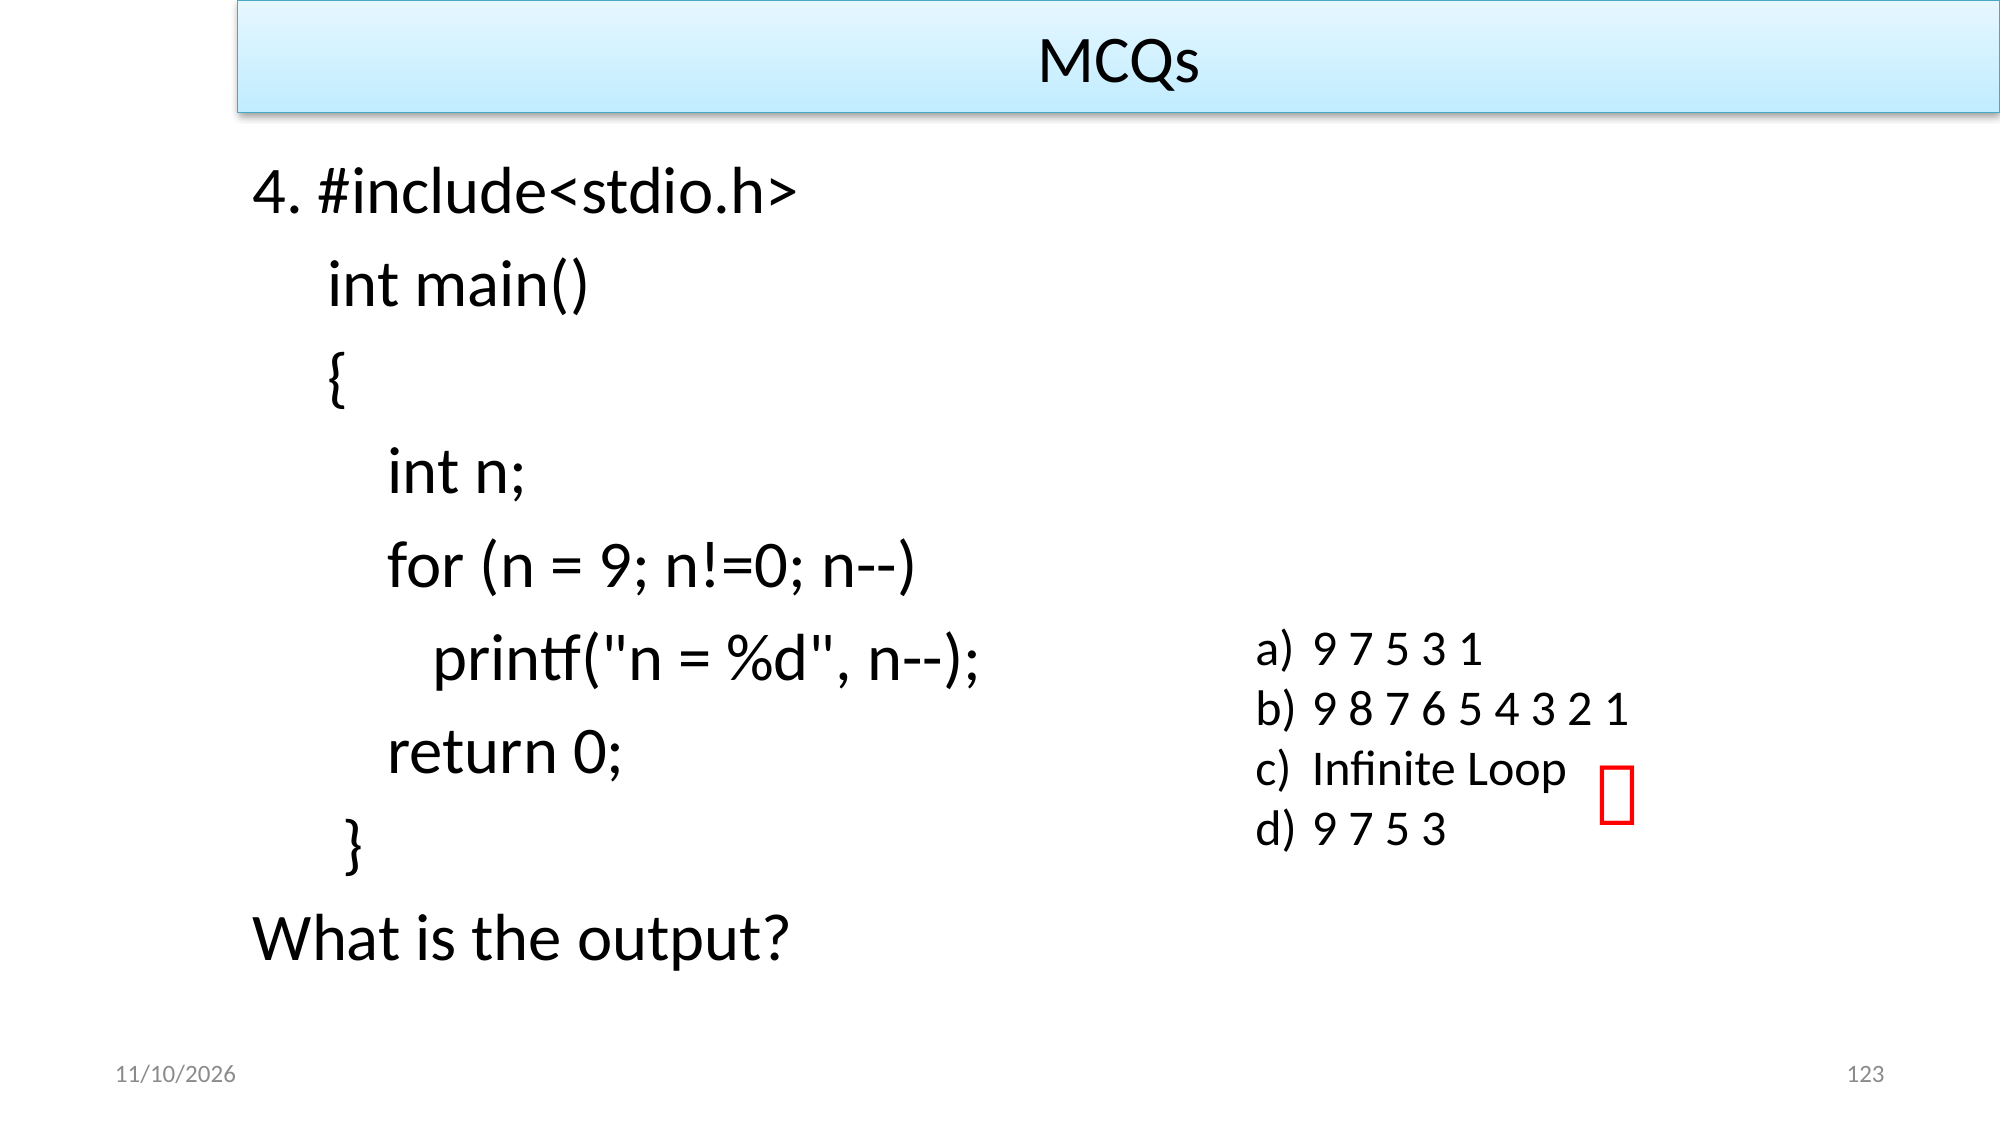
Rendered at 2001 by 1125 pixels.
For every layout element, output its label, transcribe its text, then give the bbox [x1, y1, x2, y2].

slide_number 123 [1433, 1042, 1900, 1103]
text_box MCQs [237, 0, 2000, 113]
text_box 9 7 5 3 1 9 8 7 6 5 4 3 2 1 Infinite Loop 9 7 5 3 [1240, 607, 1754, 863]
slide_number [99, 1042, 567, 1103]
list 4. #include<stdio.h> int main() { int n; for (n = 9; n!=0; n--) printf("n = %d", n--); return 0; } What is the output? [237, 139, 1513, 1038]
